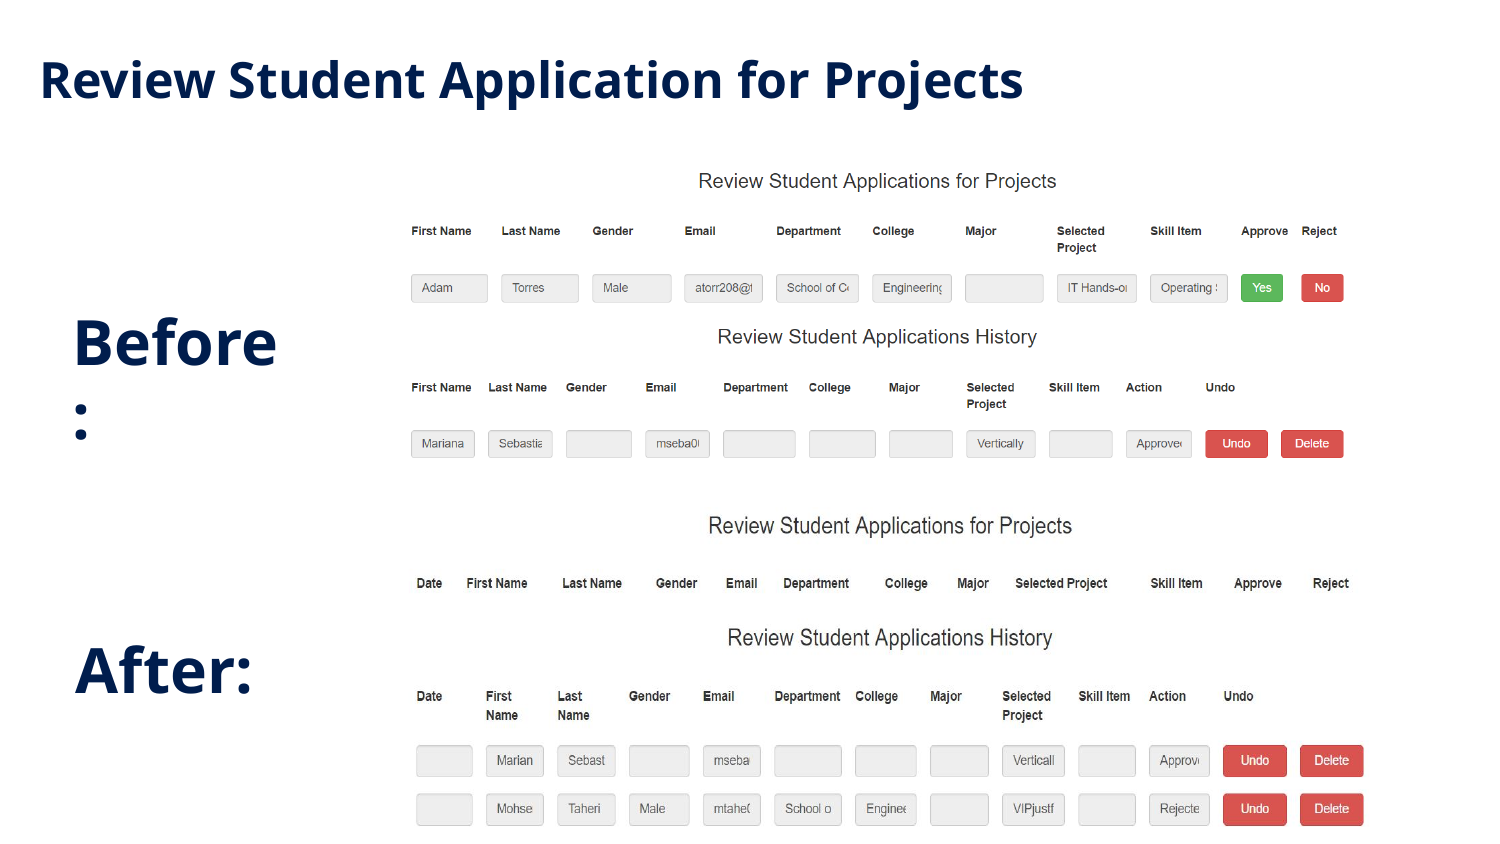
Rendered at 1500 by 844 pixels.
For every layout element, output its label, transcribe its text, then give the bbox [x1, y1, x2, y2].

text_box After: [60, 589, 314, 747]
picture [398, 507, 1379, 836]
text_box Review Student Application for Projects [24, 33, 1489, 124]
picture [403, 165, 1351, 467]
text_box Before: [57, 298, 310, 456]
